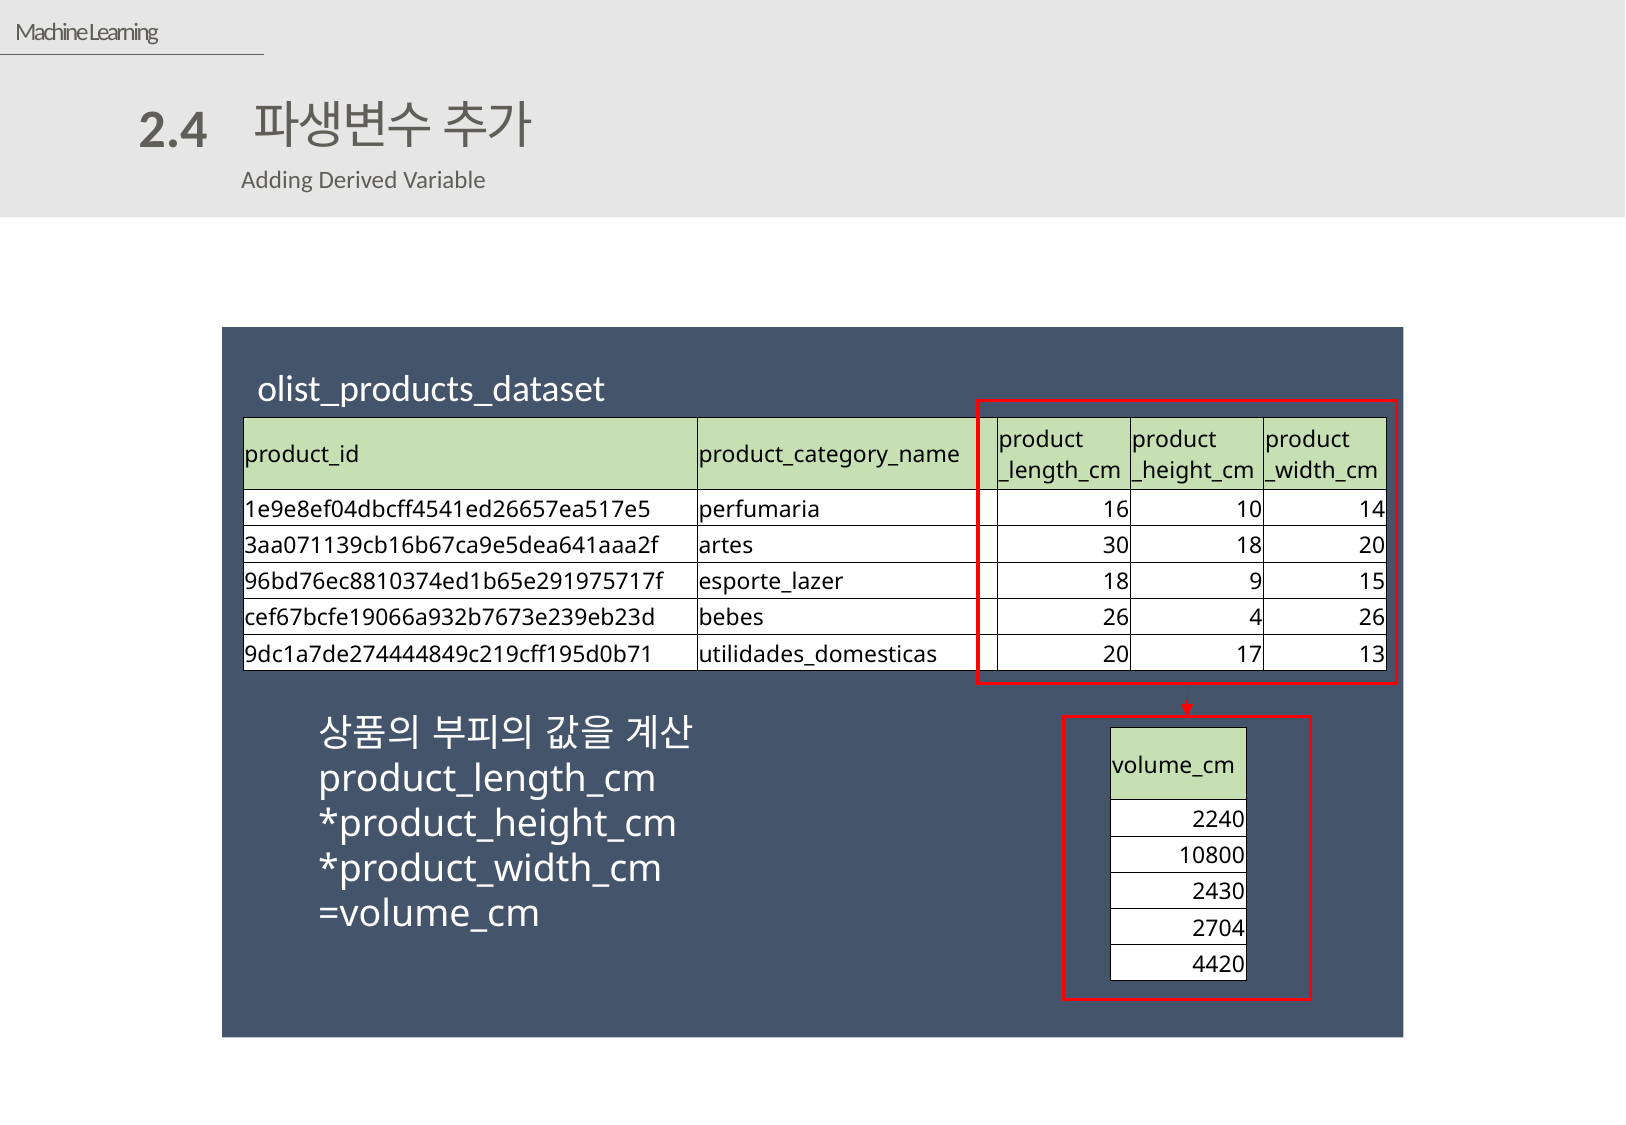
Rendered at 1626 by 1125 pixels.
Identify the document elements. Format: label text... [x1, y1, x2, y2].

text_box [1063, 715, 1311, 1000]
table_cell bebes [698, 599, 977, 634]
table_cell 3aa071139cb16b67ca9e5dea641aaa2f [244, 526, 697, 562]
table_cell utilidades_domesticas [698, 635, 977, 670]
table_cell 1e9e8ef04dbcff4541ed26657ea517e5 [244, 490, 697, 525]
text_box [0, 0, 1625, 219]
table_header product_category_name [698, 418, 977, 489]
table_cell esporte_lazer [698, 563, 977, 598]
text_box 2.4 [123, 86, 223, 166]
table_cell 9dc1a7de274444849c219cff195d0b71 [244, 635, 697, 670]
text_box 파생변수 추가 [239, 85, 549, 161]
table_cell artes [698, 526, 977, 562]
table_header product_id [244, 418, 697, 489]
text_box olist_products_dataset [242, 356, 1057, 417]
table_cell cef67bcfe19066a932b7673e239eb23d [244, 599, 697, 634]
table_cell perfumaria [698, 490, 977, 525]
text_box 상품의 부피의 값을 계산 product_length_cm *product_height_cm *product_width_cm =volume_cm [302, 734, 1006, 1000]
text_box [221, 326, 1404, 1038]
table_cell 96bd76ec8810374ed1b65e291975717f [244, 563, 697, 598]
text_box Machine Learning [0, 7, 174, 53]
text_box Adding Derived Variable [226, 156, 502, 202]
text_box [977, 400, 1398, 685]
